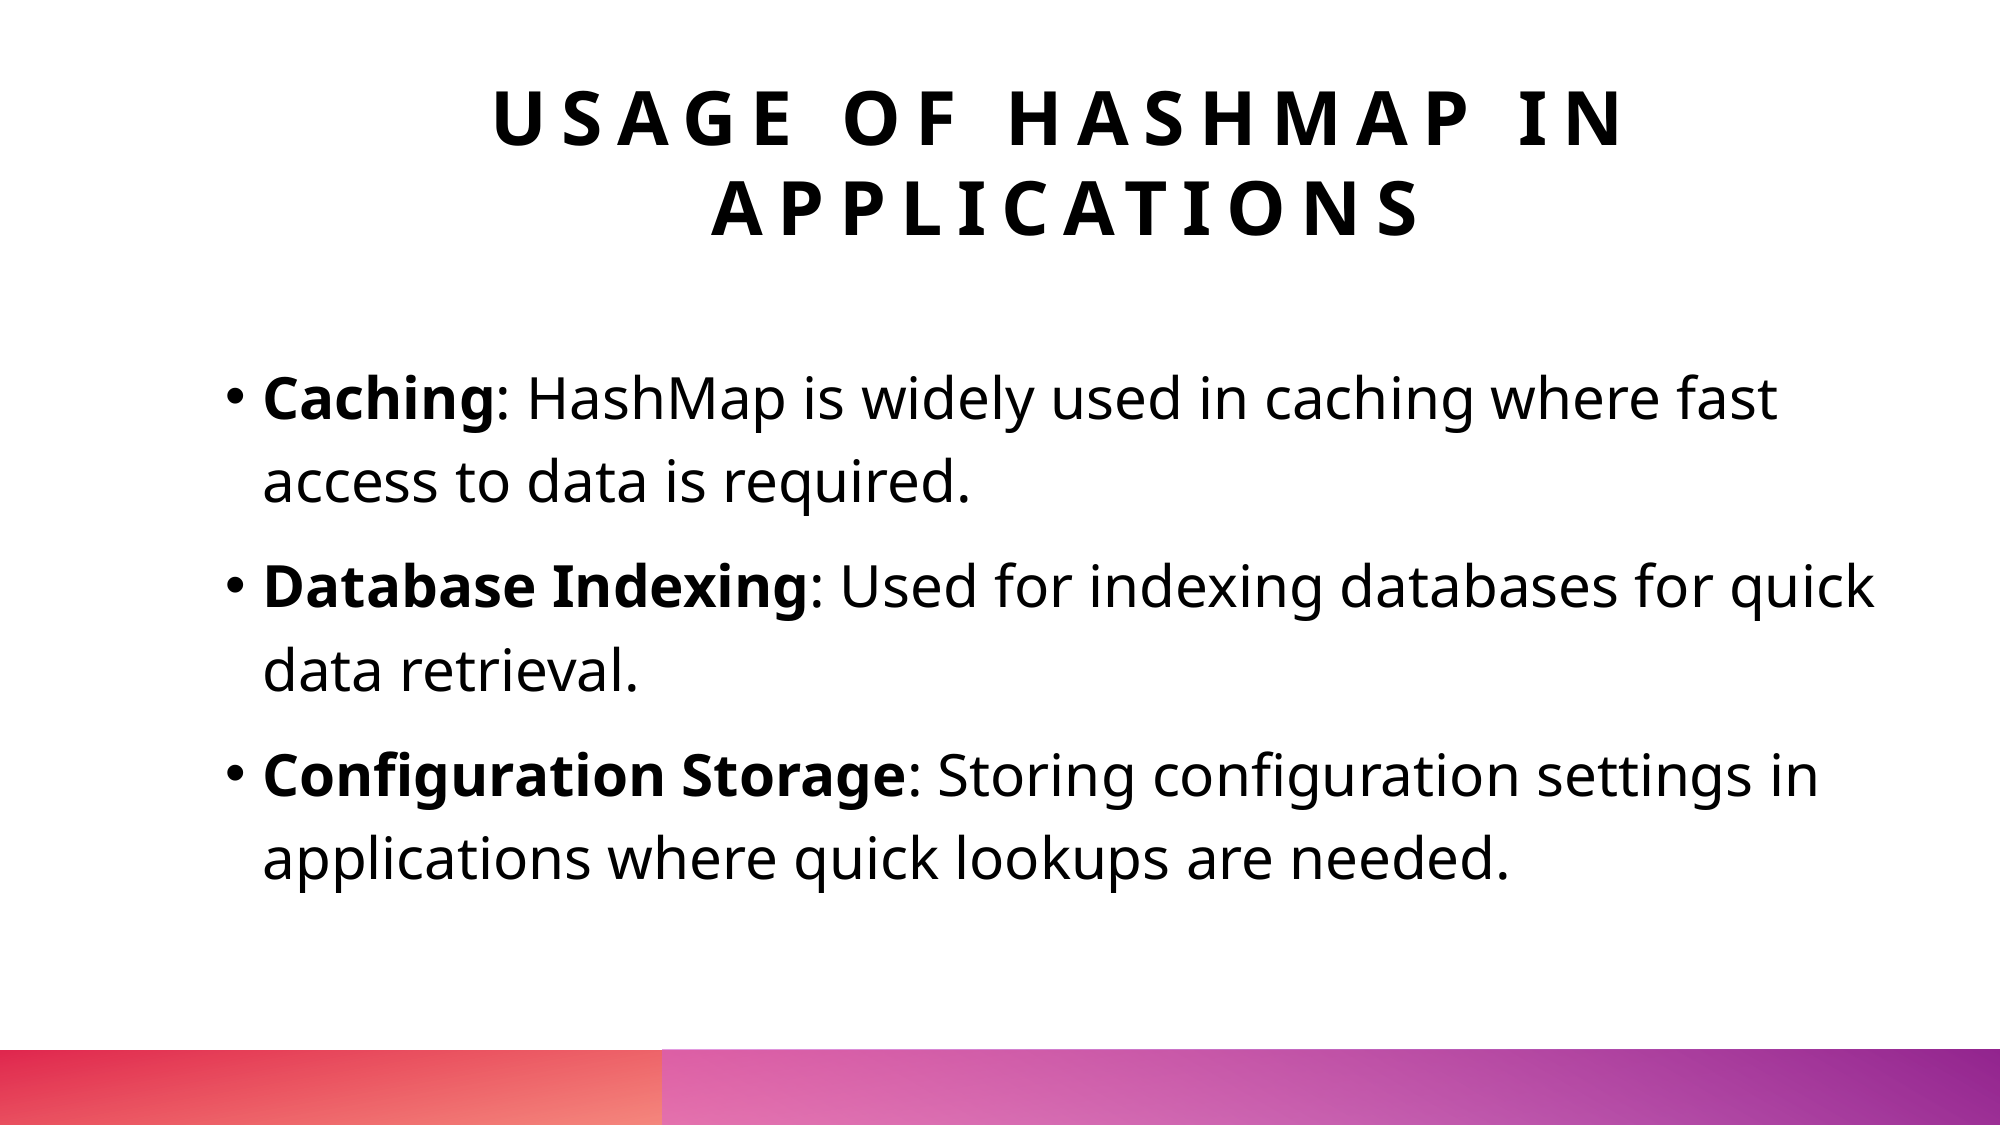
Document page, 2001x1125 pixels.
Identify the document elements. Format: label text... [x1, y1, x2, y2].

list Caching: HashMap is widely used in caching where fast access to data is required. Database Indexing: Used for indexing databases for quick data retrieval. Configuration Storage: Storing configuration settings in applications where quick lookups are needed. [225, 346, 1905, 996]
title Usage of hashmap in applications [225, 48, 1905, 251]
